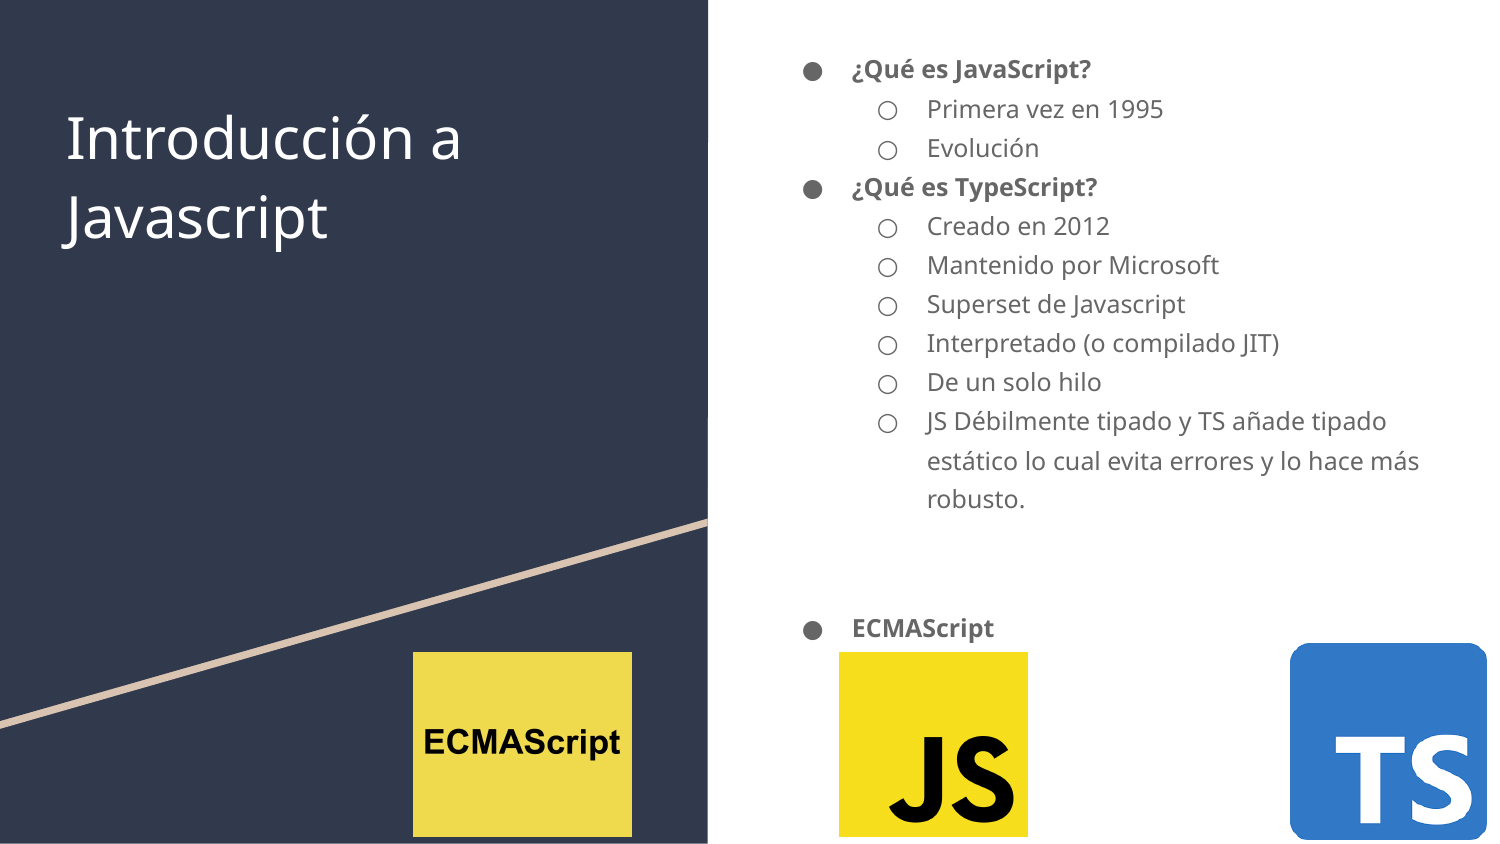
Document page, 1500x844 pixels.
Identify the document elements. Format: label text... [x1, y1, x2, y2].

title Introducción a Javascript [51, 82, 660, 494]
picture [1290, 642, 1488, 840]
picture [839, 652, 1028, 838]
list ¿Qué es JavaScript? Primera vez en 1995 Evolución ¿Qué es TypeScript? Creado en 2012 Mantenido por Microsoft Superset de Javascript Interpretado (o compilado JIT) De un solo hilo JS Débilmente tipado y TS añade tipado estático lo cual evita errores y lo hace más robusto. ECMAScript [761, 32, 1446, 705]
picture [413, 652, 632, 838]
